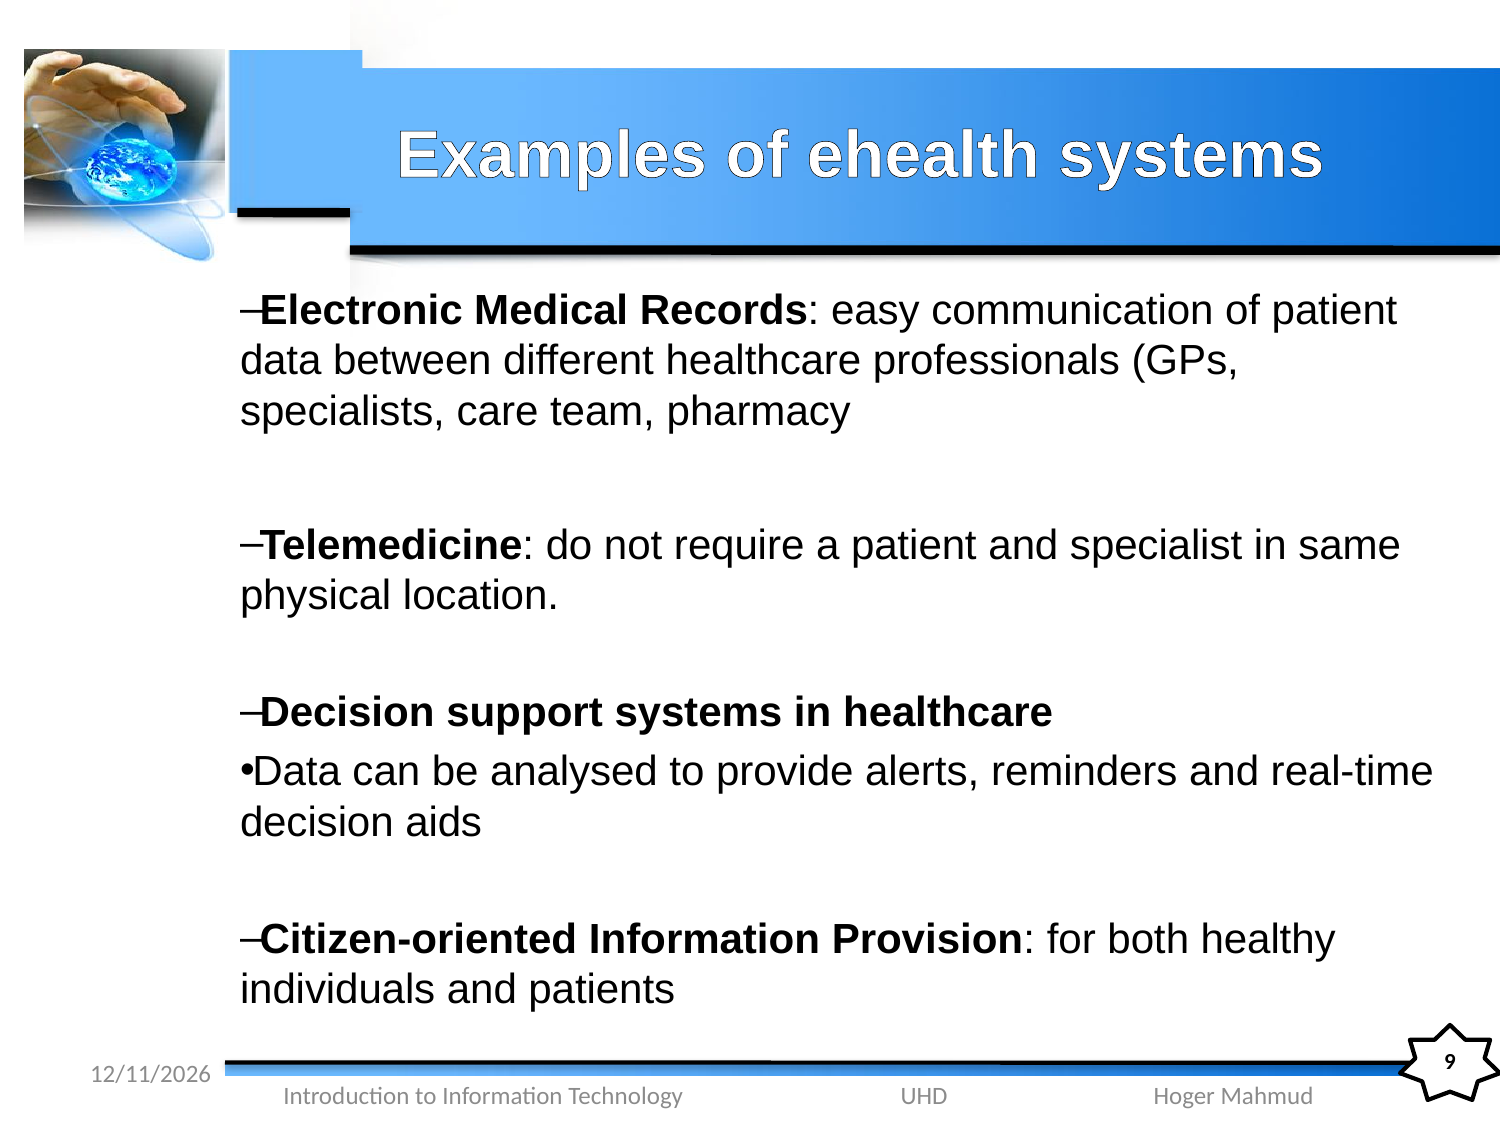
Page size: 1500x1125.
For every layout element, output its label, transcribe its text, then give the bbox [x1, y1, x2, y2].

title Examples of ehealth systems [366, 112, 1500, 189]
picture [0, 0, 1500, 1125]
picture [224, 1063, 1500, 1125]
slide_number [75, 1042, 425, 1103]
list Electronic Medical Records: easy communication of patient data between different healthcare professionals (GPs, specialists, care team, pharmacy Telemedicine: do not require a patient and specialist in same physical location. Decision support systems in healthcare Data can be analysed to provide alerts, reminders and real-time decision aids Citizen-oriented Information Provision: for both healthy individuals and patients [225, 275, 1463, 1027]
text_box 9 [1407, 1022, 1500, 1098]
footer Introduction to Information Technology UHD Hoger Mahmud [249, 1084, 1350, 1125]
